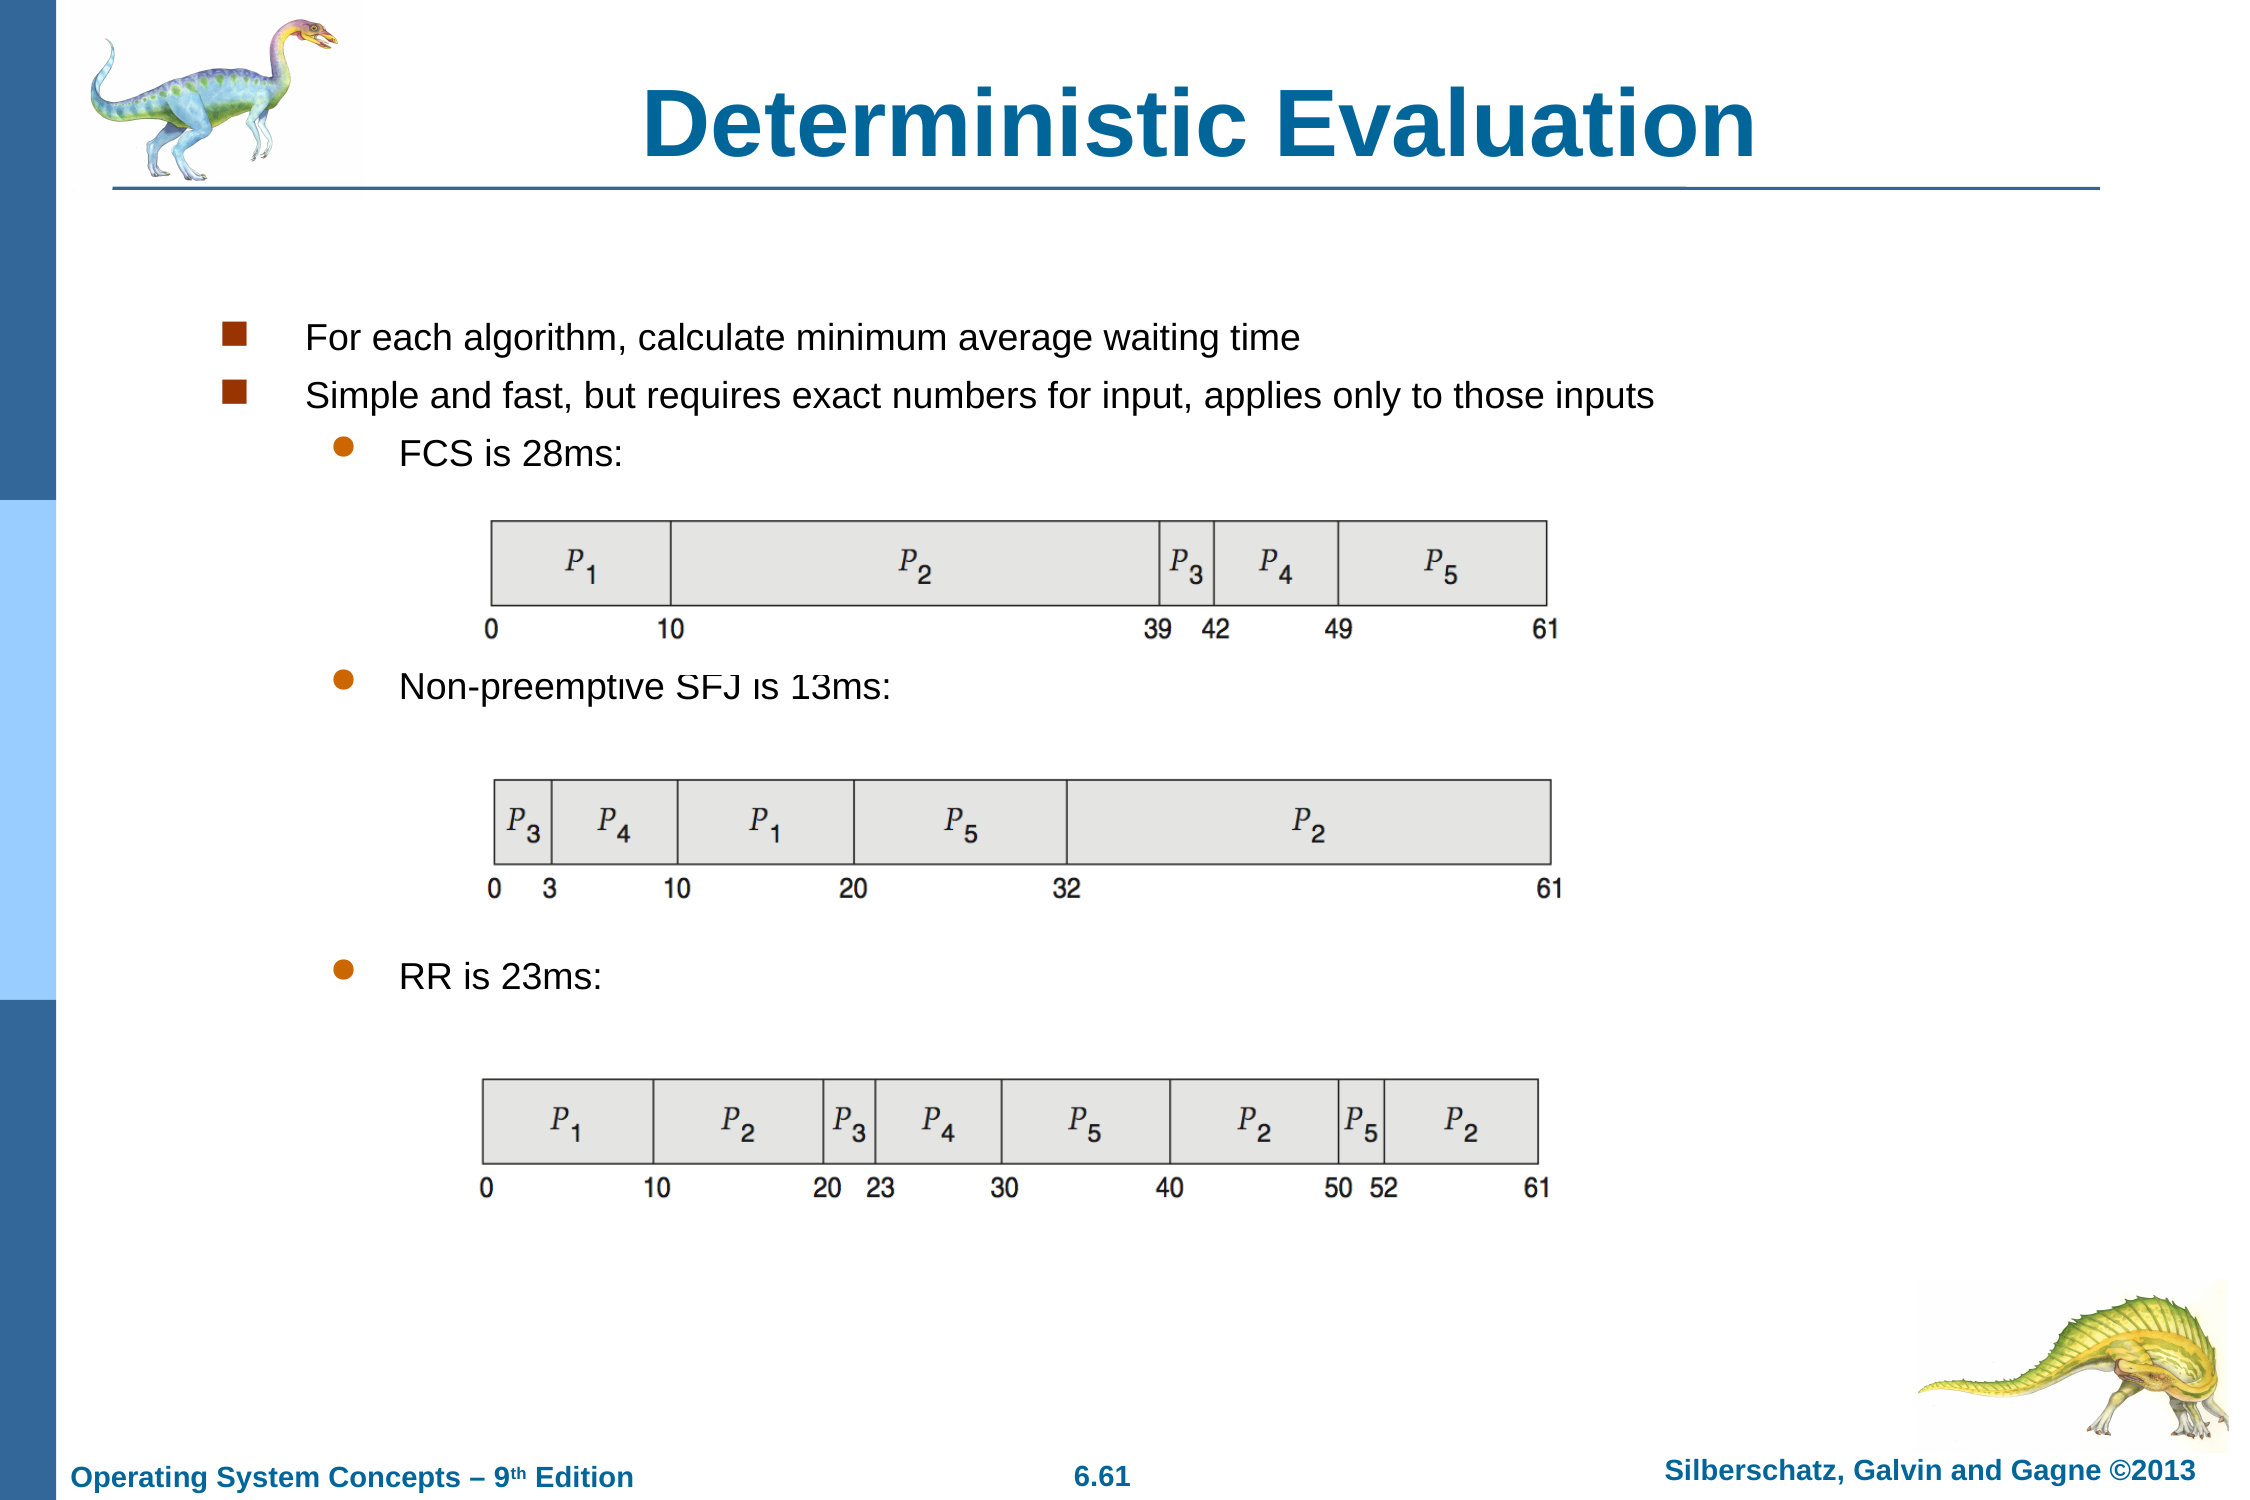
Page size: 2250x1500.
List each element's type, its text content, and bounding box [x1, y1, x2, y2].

picture [465, 755, 1581, 926]
picture [476, 493, 1571, 675]
title Deterministic Evaluation [263, 60, 2138, 187]
picture [1913, 1279, 2229, 1453]
list For each algorithm, calculate minimum average waiting time Simple and fast, but requires exact numbers for input, applies only to those inputs FCS is 28ms: Non-preemptive SFJ is 13ms: RR is 23ms: [203, 302, 2066, 1318]
picture [466, 1051, 1562, 1217]
picture [70, 0, 365, 199]
